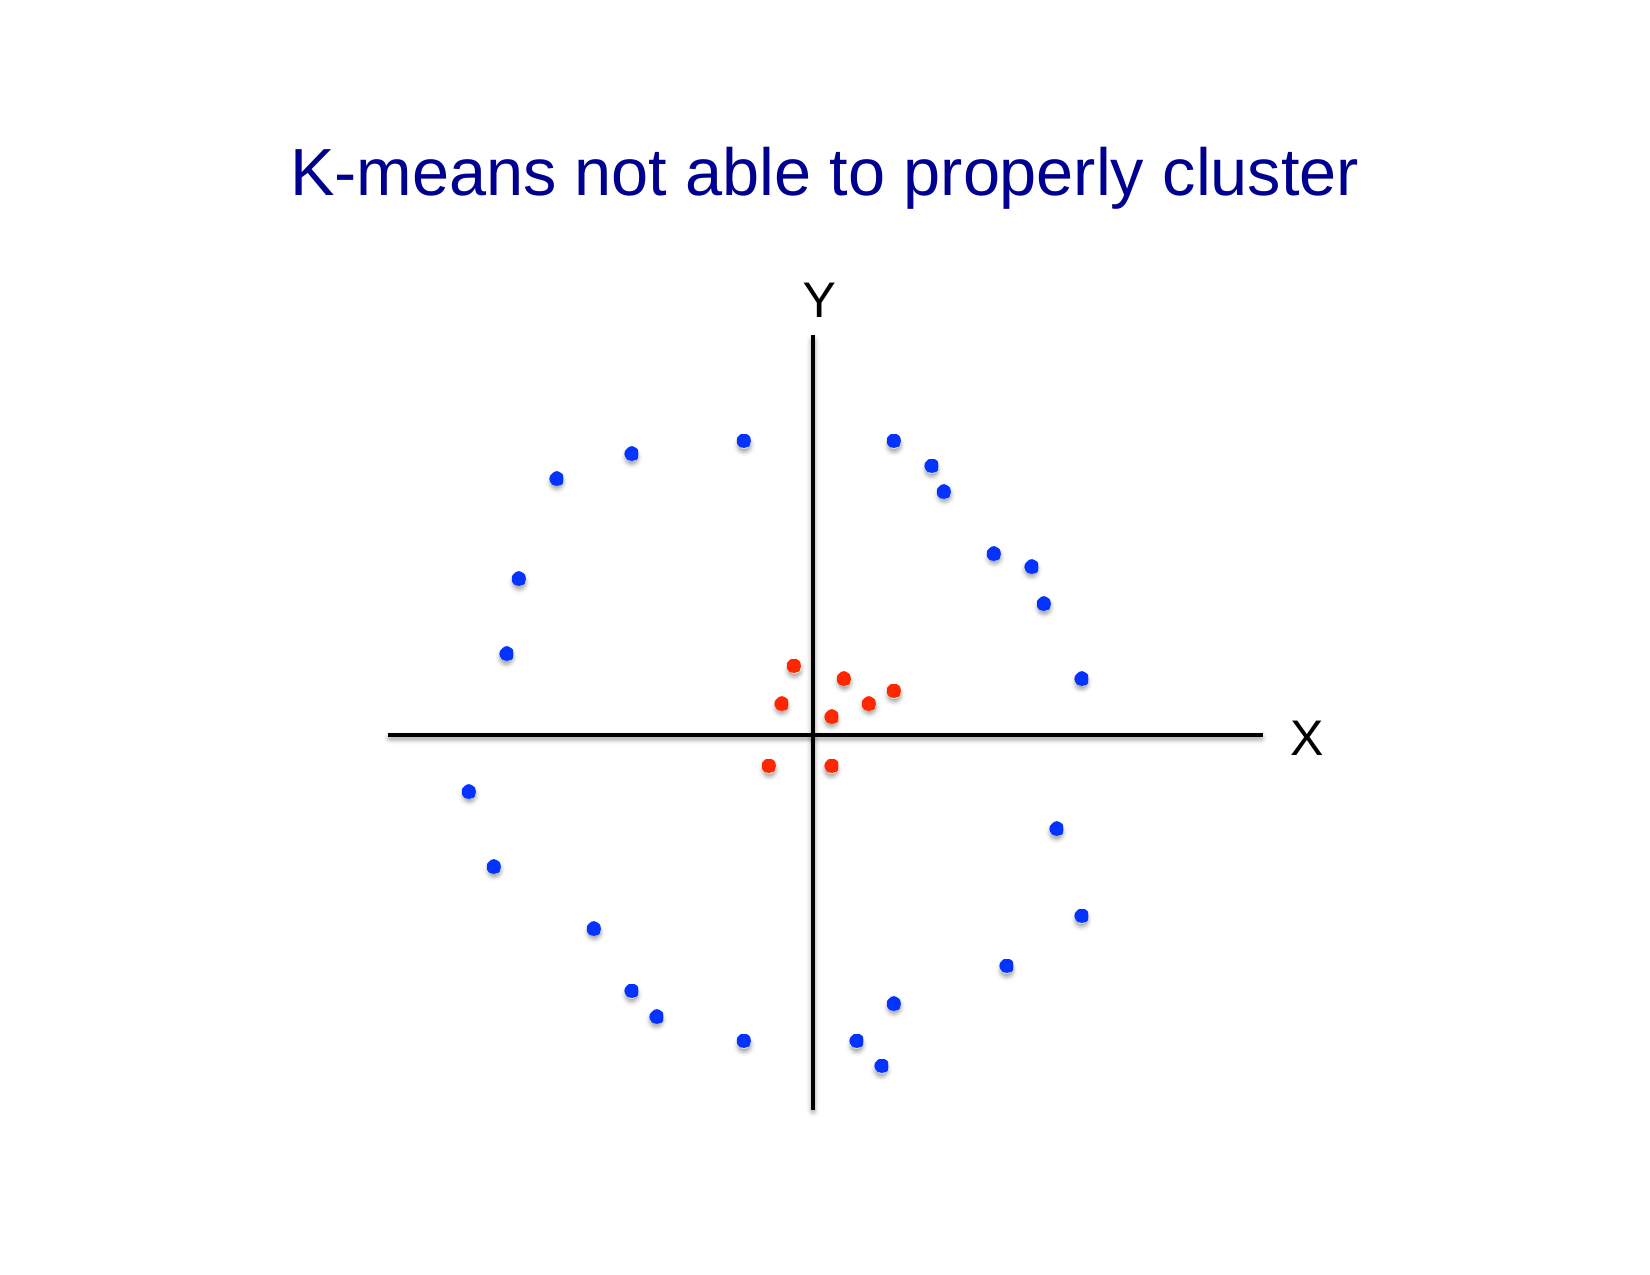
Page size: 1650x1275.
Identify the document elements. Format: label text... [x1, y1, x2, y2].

text_box Y [800, 265, 839, 329]
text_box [379, 330, 1271, 1122]
title K-means not able to properly cluster [288, 126, 1364, 211]
text_box X [1288, 702, 1326, 767]
